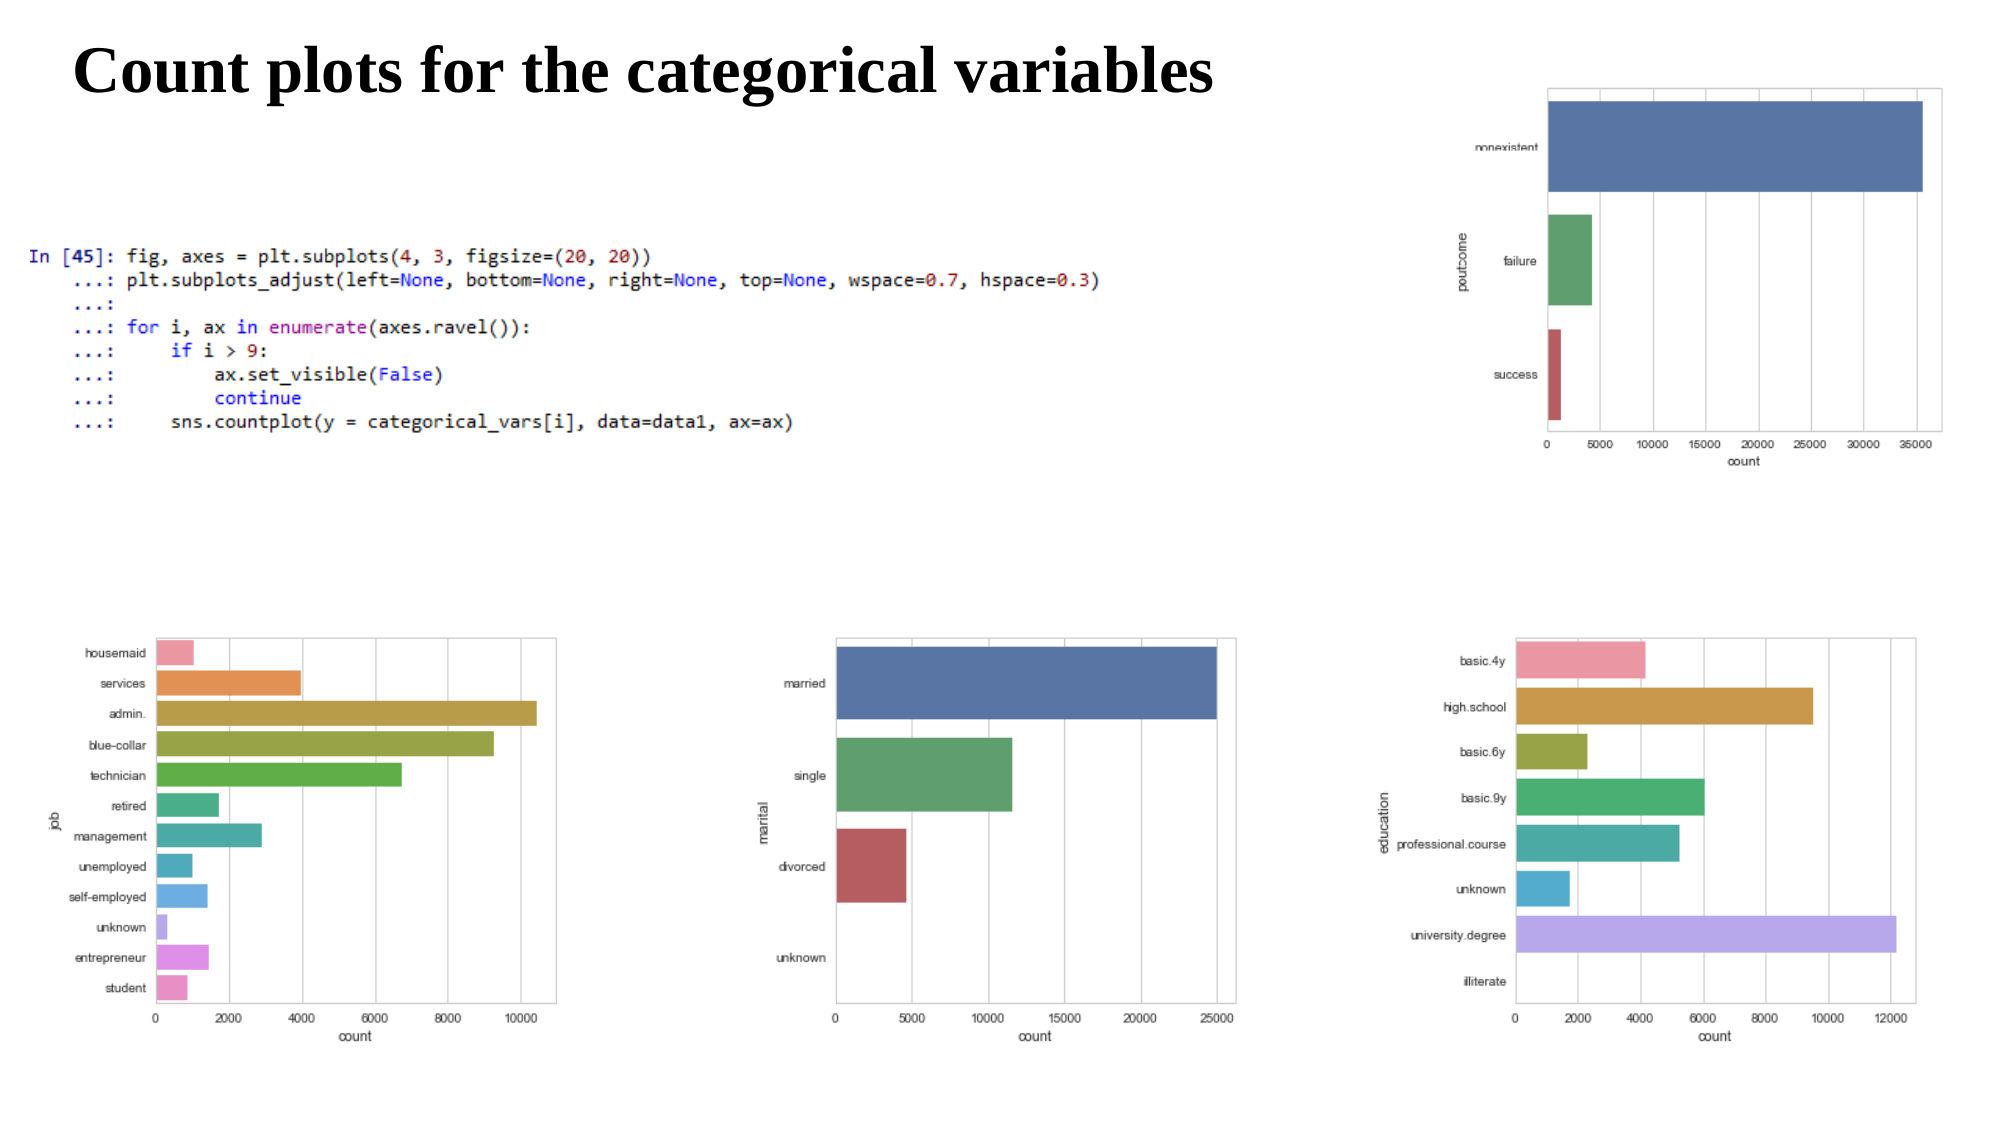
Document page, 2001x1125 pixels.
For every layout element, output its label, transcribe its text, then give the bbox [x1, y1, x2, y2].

text_box Count plots for the categorical variables [57, 18, 1438, 114]
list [30, 225, 1351, 447]
picture [1437, 72, 2000, 467]
picture [45, 610, 2000, 1061]
